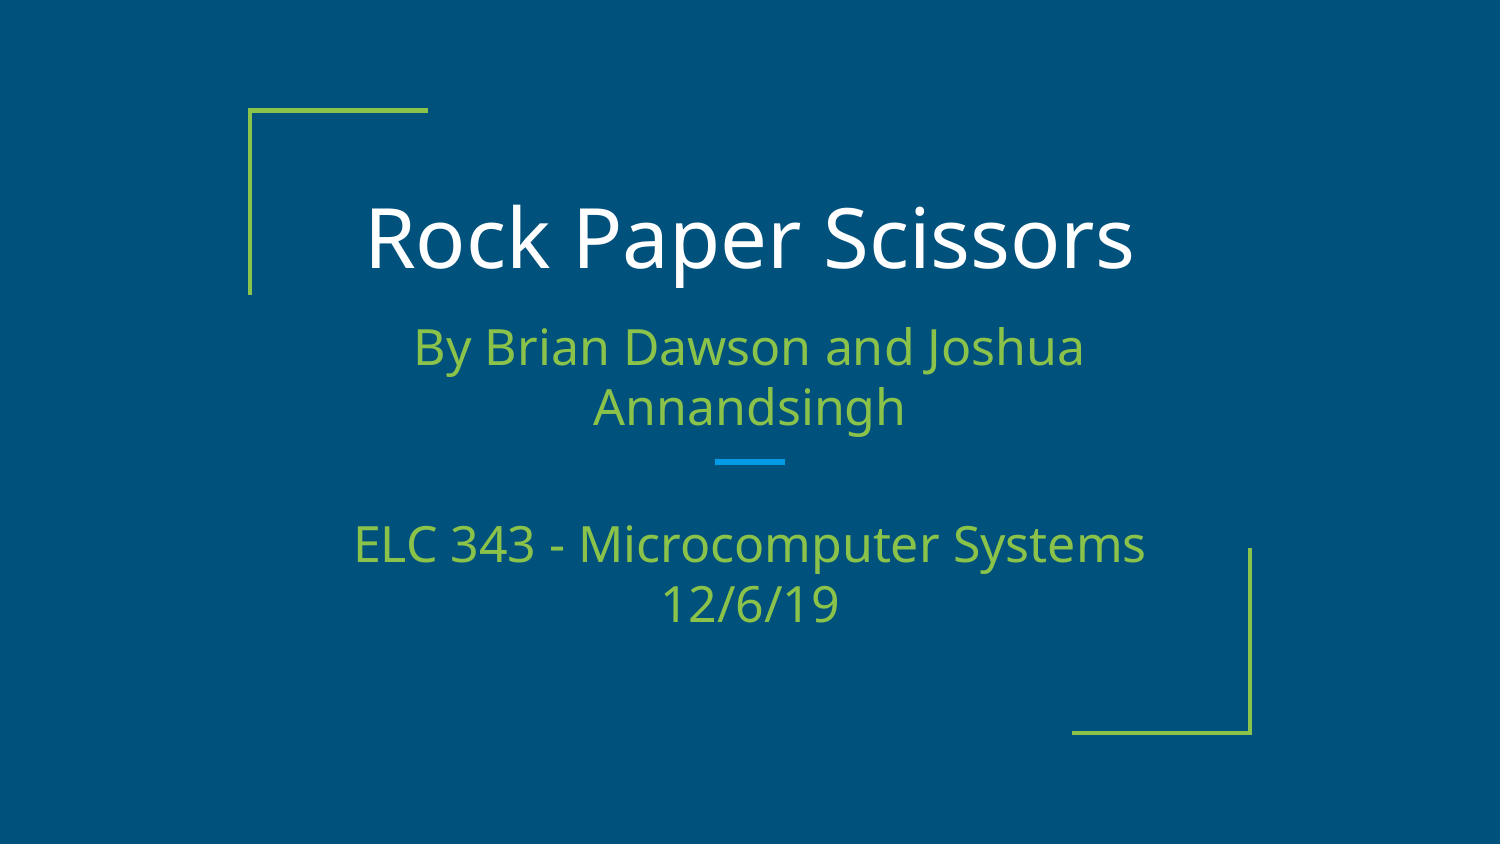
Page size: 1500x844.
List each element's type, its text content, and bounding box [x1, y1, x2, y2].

title Rock Paper Scissors [275, 61, 1225, 300]
text_box ELC 343 - Microcomputer Systems 12/6/19 [275, 497, 1225, 710]
subtitle By Brian Dawson and Joshua Annandsingh [275, 300, 1225, 450]
